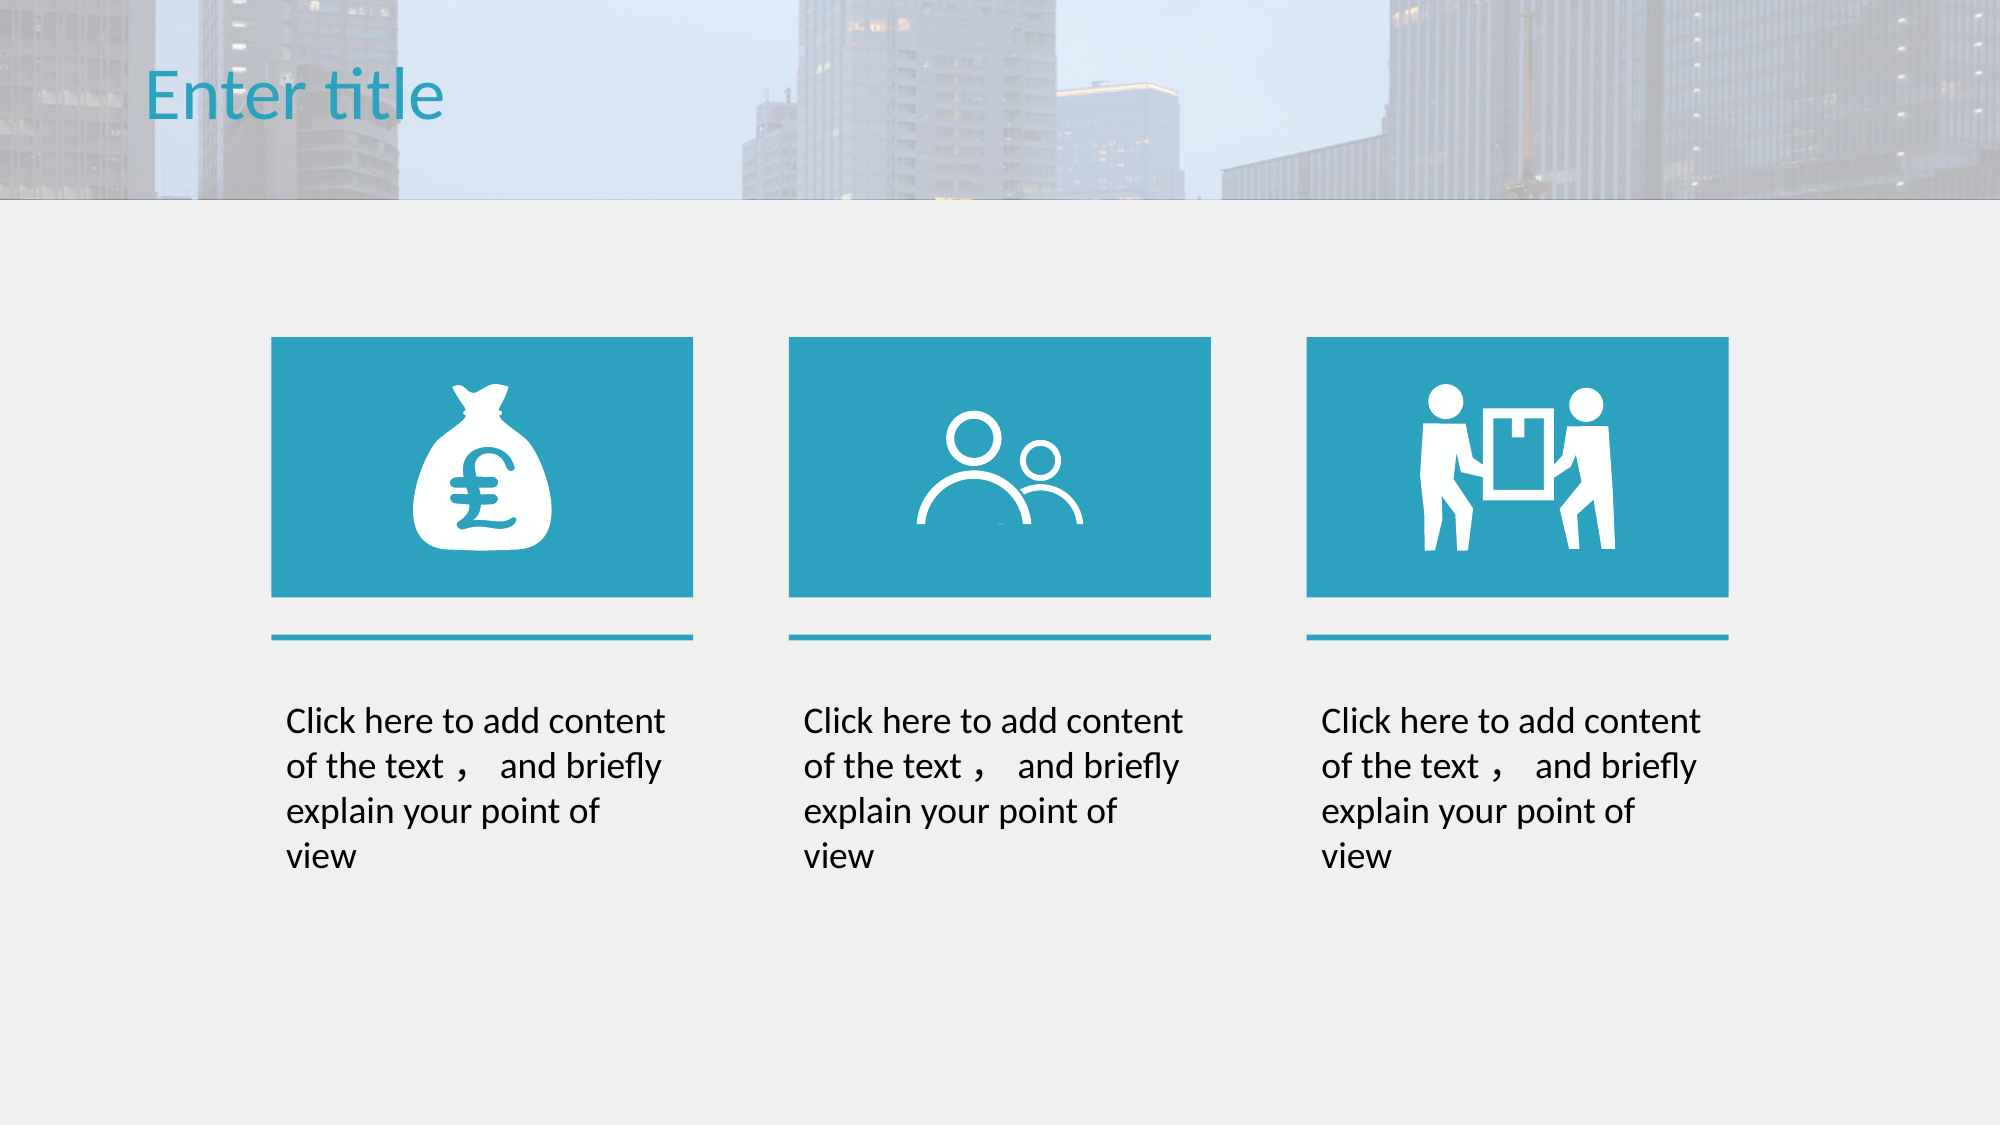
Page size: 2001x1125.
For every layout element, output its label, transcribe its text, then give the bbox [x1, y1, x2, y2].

text_box [1306, 336, 1730, 598]
text_box [1306, 634, 1730, 641]
text_box Click here to add content of the text，and briefly explain your point of view [788, 643, 1212, 996]
text_box Click here to add content of the text，and briefly explain your point of view [1306, 643, 1730, 996]
text_box Click here to add content of the text，and briefly explain your point of view [270, 643, 694, 996]
text_box [270, 336, 694, 598]
text_box [1420, 408, 1616, 551]
text_box [788, 634, 1212, 641]
text_box [1569, 387, 1604, 422]
text_box [1019, 439, 1062, 482]
text_box [946, 410, 1002, 467]
text_box [916, 470, 1032, 525]
text_box [1428, 384, 1464, 420]
text_box [1020, 484, 1084, 525]
title Enter title [129, 60, 1771, 200]
text_box [413, 384, 552, 551]
text_box [270, 634, 694, 641]
text_box [788, 336, 1212, 598]
